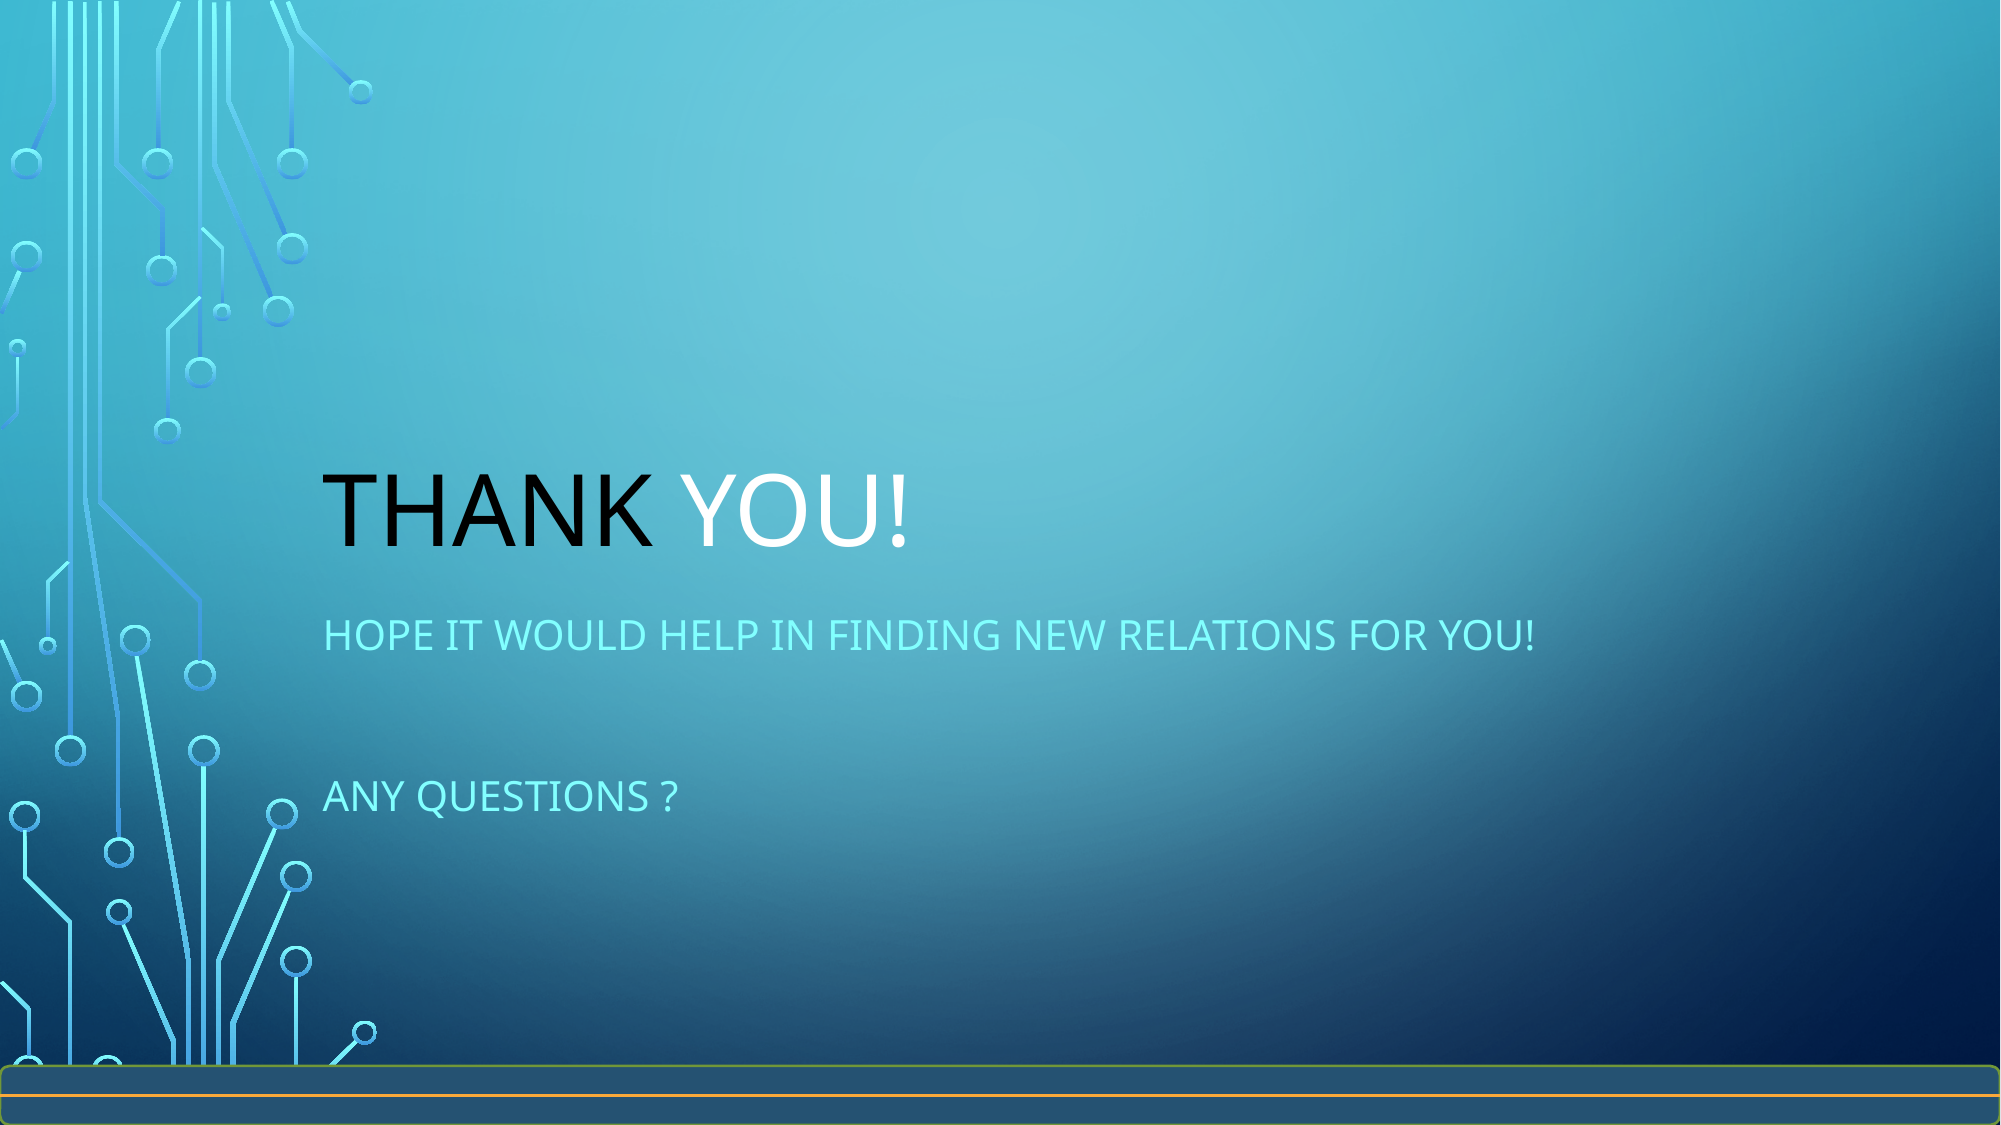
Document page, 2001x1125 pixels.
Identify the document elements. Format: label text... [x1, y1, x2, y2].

text_box [0, 1064, 2000, 1094]
subtitle HOPE IT WOULD HELP IN FINDING NEW RELATIONS FOR YOU! Any Questions ? [307, 590, 1750, 863]
title THANK YOU! [307, 184, 1750, 576]
text_box [0, 1097, 2000, 1125]
